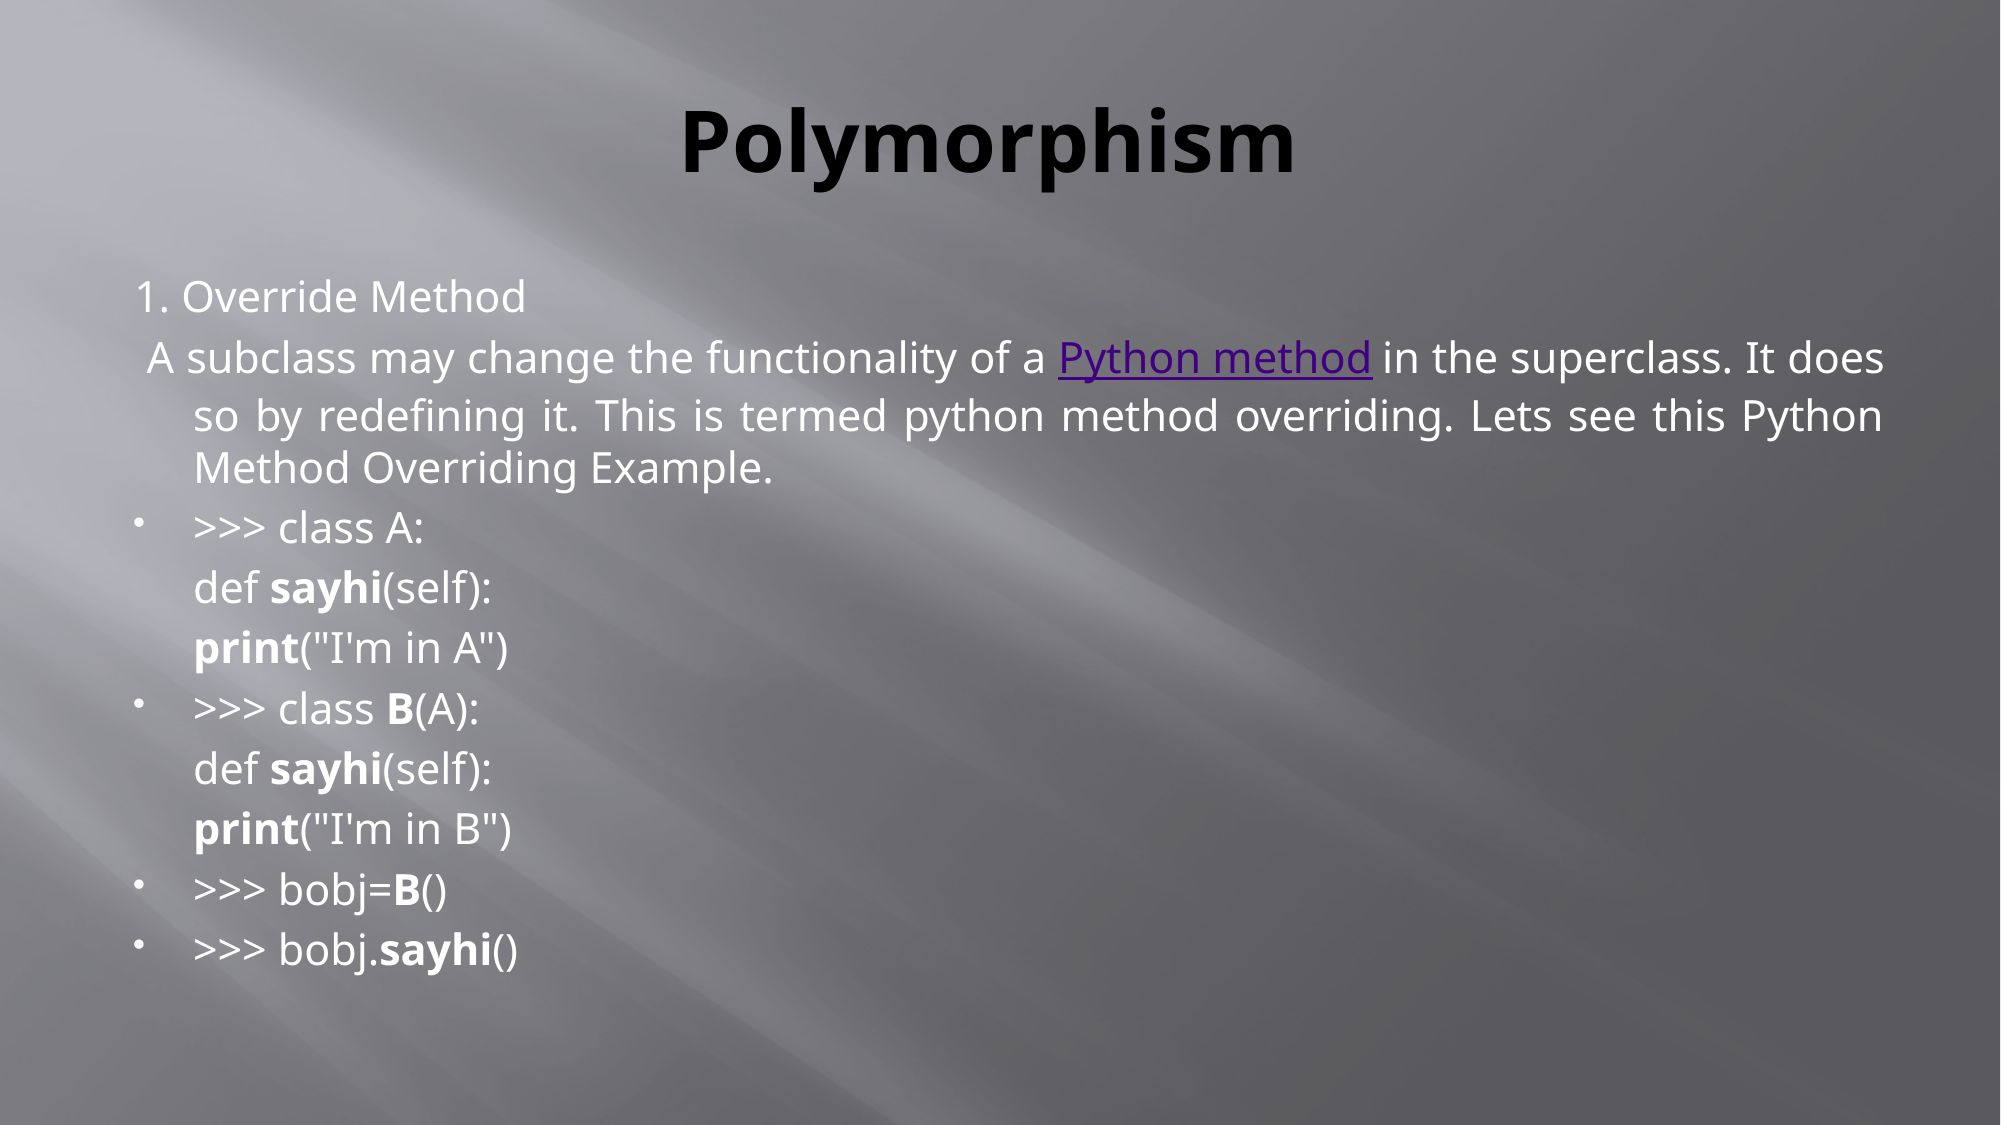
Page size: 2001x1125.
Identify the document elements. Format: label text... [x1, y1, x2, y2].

list 1. Override Method A subclass may change the functionality of a Python method in the superclass. It does so by redefining it. This is termed python method overriding. Lets see this Python Method Overriding Example. >>> class A: def sayhi(self): print("I'm in A") >>> class B(A): def sayhi(self): print("I'm in B") >>> bobj=B() >>> bobj.sayhi() [99, 262, 1900, 1035]
title Polymorphism [99, 45, 1900, 233]
